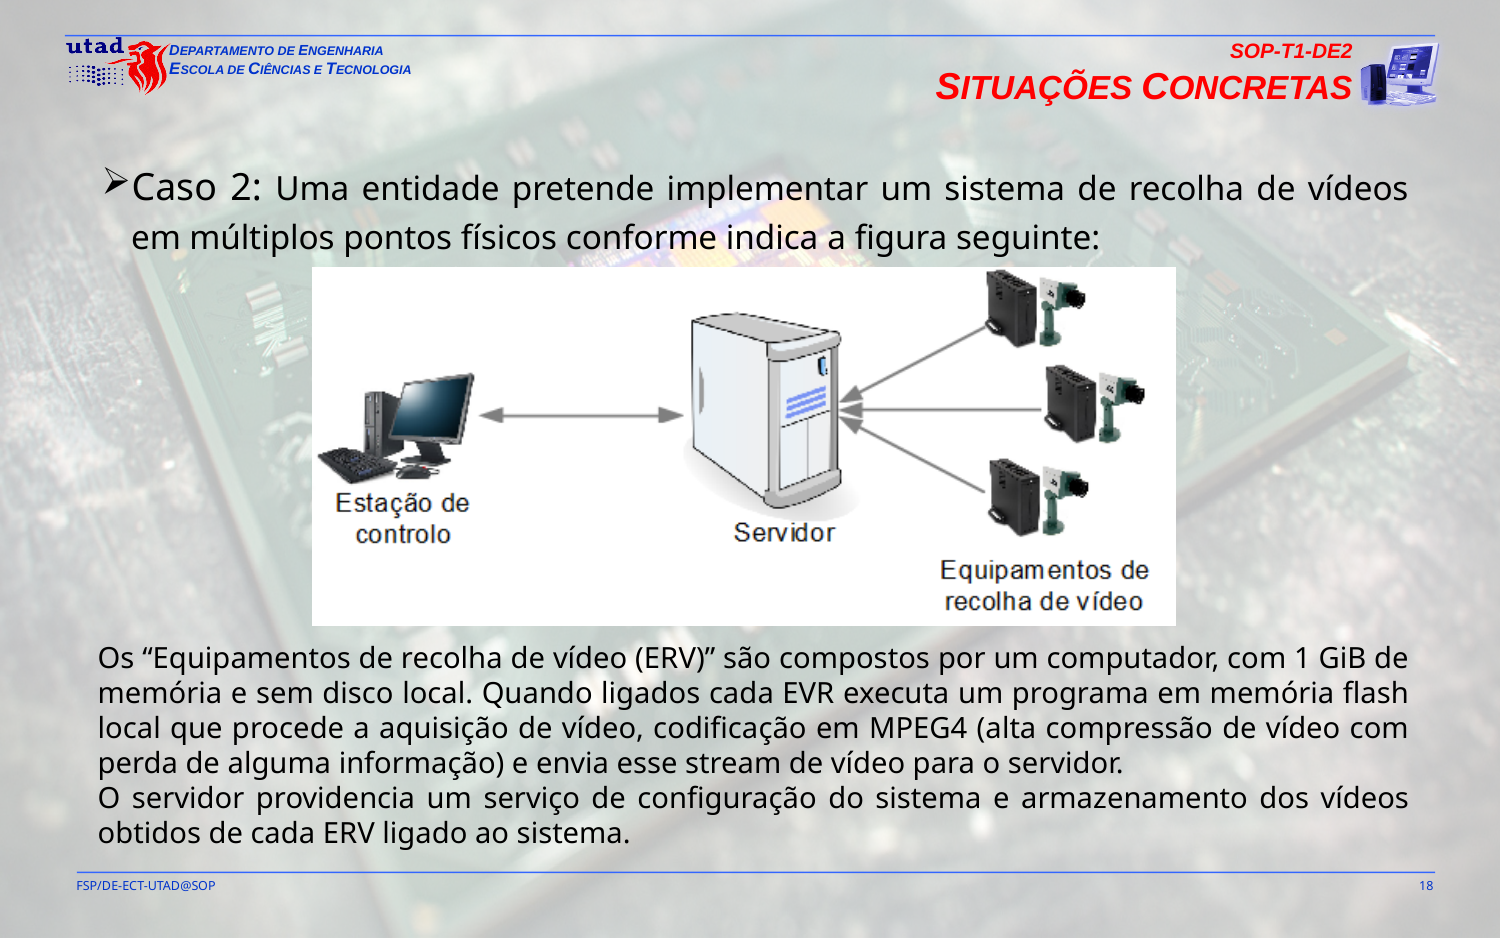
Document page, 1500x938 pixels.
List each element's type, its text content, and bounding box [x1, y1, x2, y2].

title SOP-T1-DE2 SITUAÇÕES CONCRETAS [493, 31, 1365, 103]
picture [64, 35, 172, 97]
picture [312, 267, 1176, 626]
text_box Caso 2: Uma entidade pretende implementar um sistema de recolha de vídeos em múltiplos pontos físicos conforme indica a figura seguinte: [88, 147, 1424, 263]
text_box Os “Equipamentos de recolha de vídeo (ERV)” são compostos por um computador, com 1 GiB de memória e sem disco local. Quando ligados cada EVR executa um programa em memória flash local que procede a aquisição de vídeo, codificação em MPEG4 (alta compressão de vídeo com perda de alguma informação) e envia esse stream de vídeo para o servidor. O servidor providencia um serviço de configuração do sistema e armazenamento dos vídeos obtidos de cada ERV ligado ao sistema. [84, 633, 1424, 857]
picture [1352, 33, 1447, 115]
